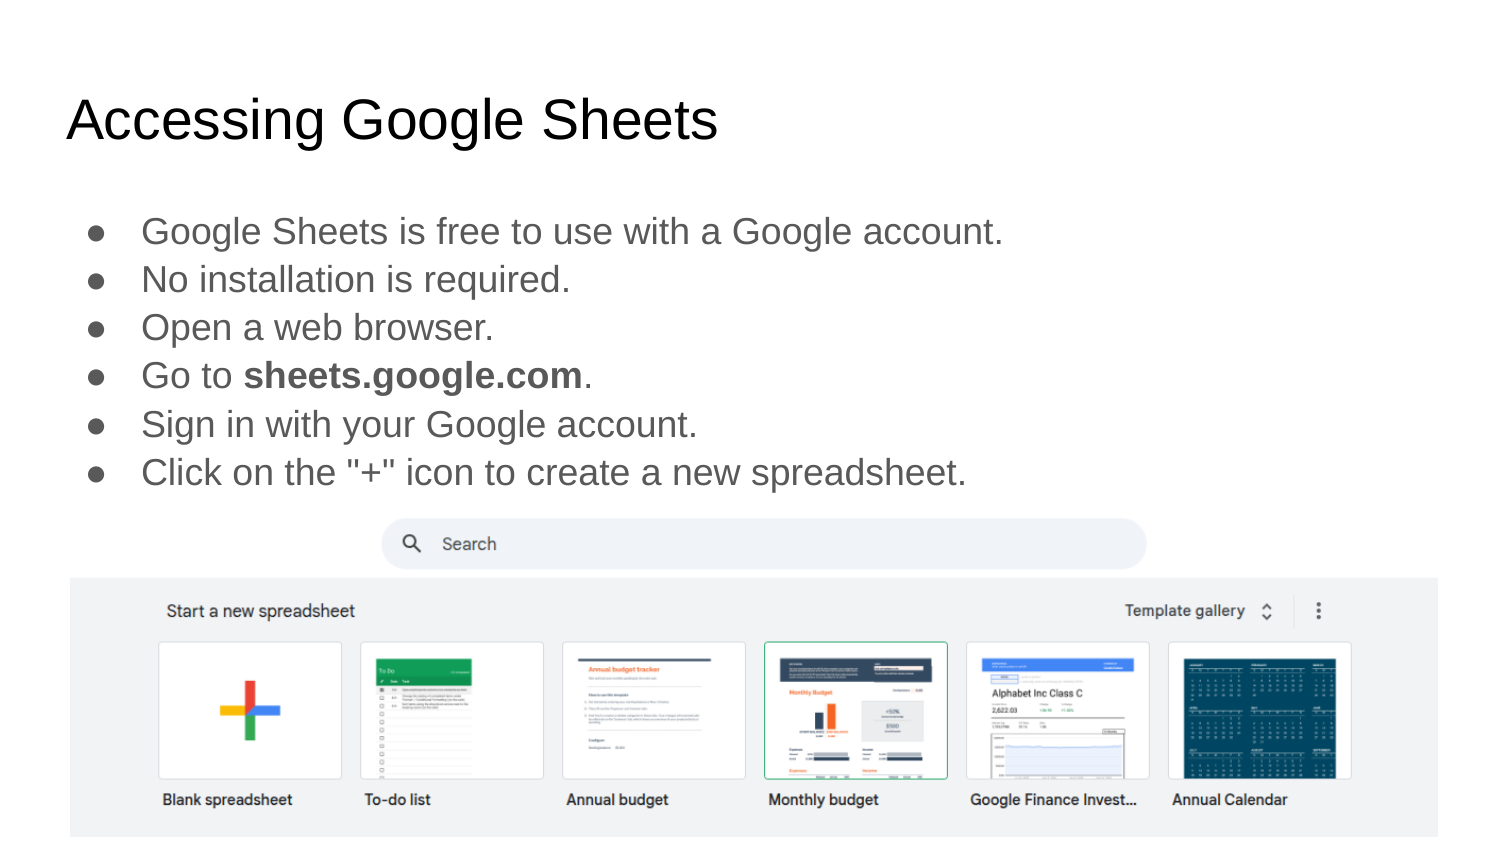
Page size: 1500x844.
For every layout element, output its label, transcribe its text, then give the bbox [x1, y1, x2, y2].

list Google Sheets is free to use with a Google account. No installation is required. Open a web browser. Go to sheets.google.com. Sign in with your Google account. Click on the "+" icon to create a new spreadsheet. [51, 189, 1449, 534]
picture [70, 512, 1438, 838]
title Accessing Google Sheets [51, 72, 1449, 167]
